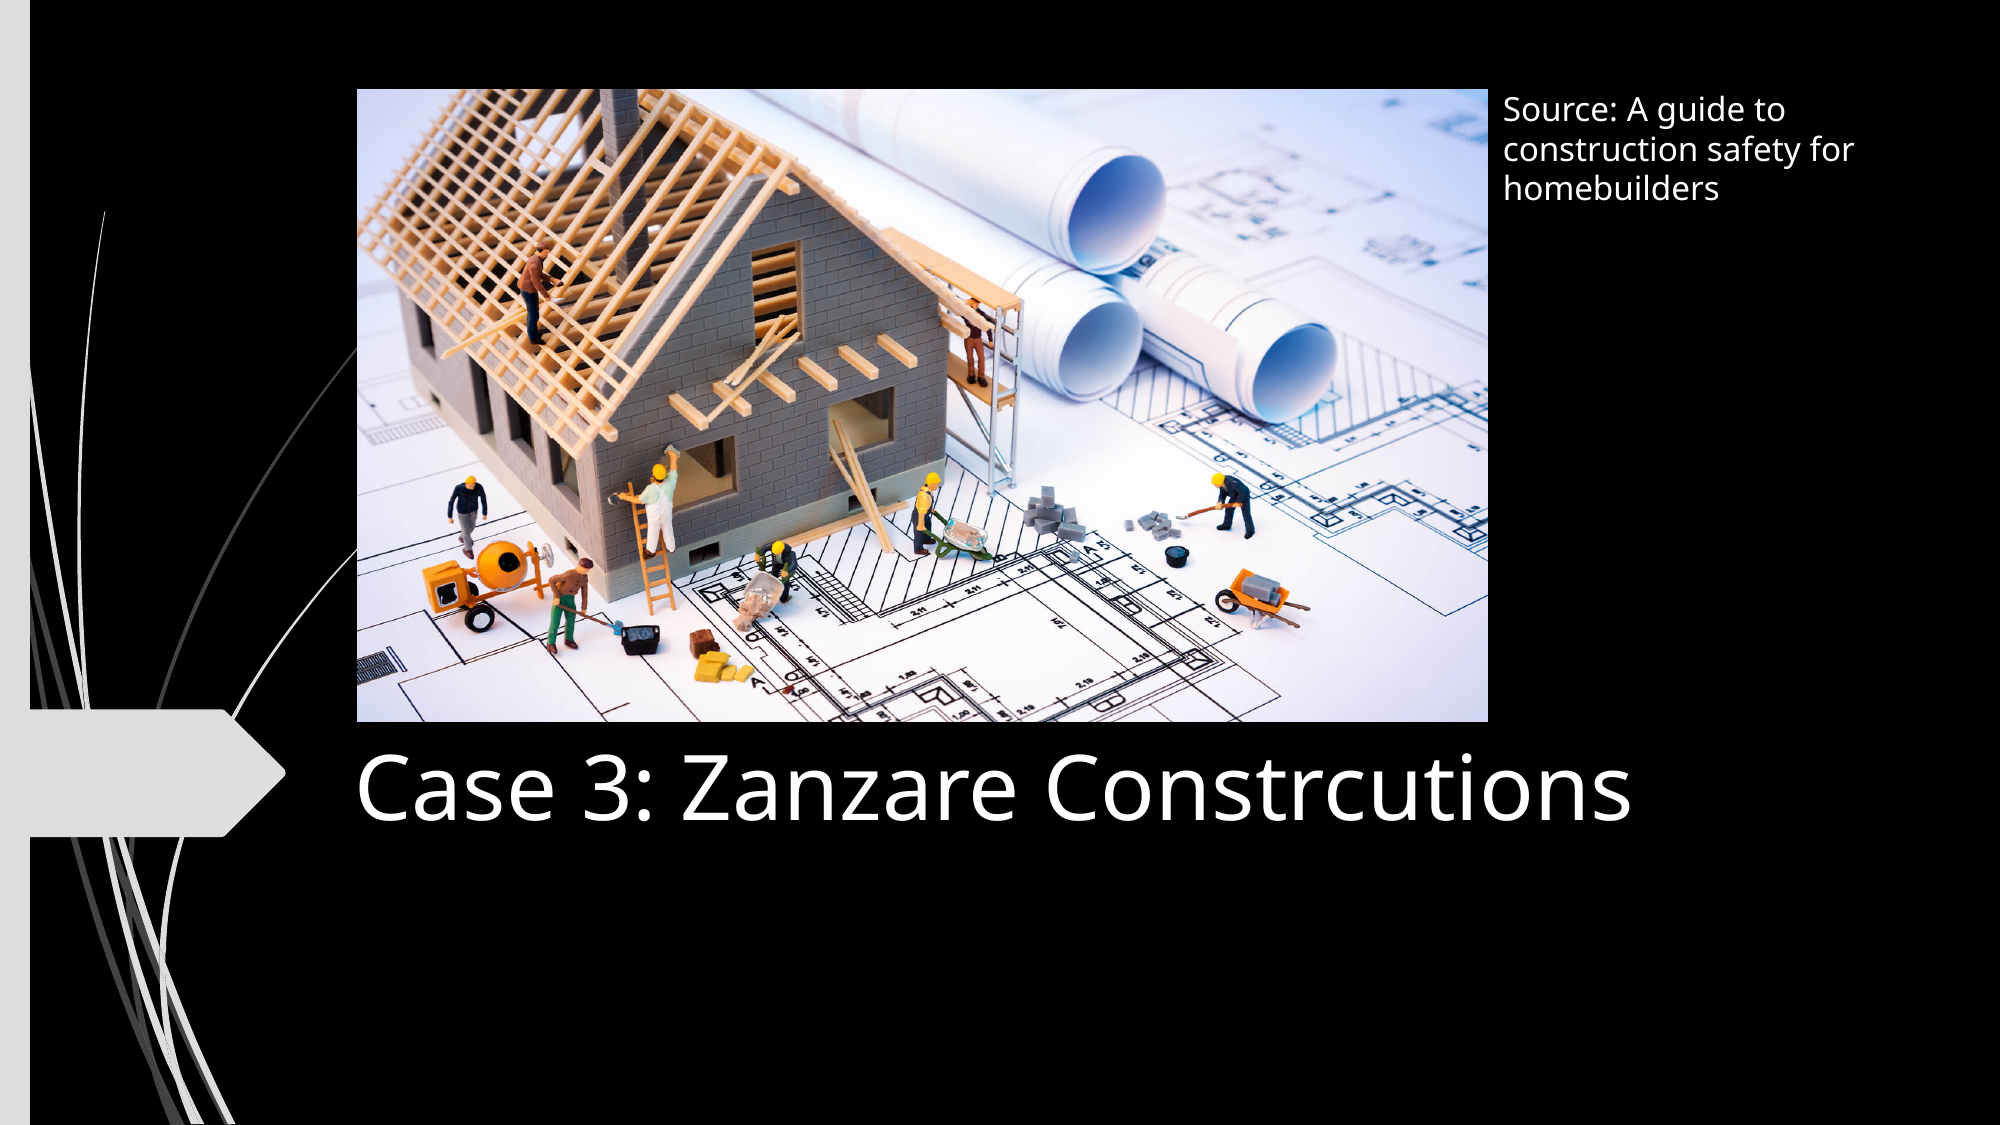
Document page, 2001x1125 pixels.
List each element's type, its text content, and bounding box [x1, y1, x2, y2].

title Case 3: Zanzare Constrcutions [339, 721, 1803, 846]
text_box Source: A guide to construction safety for homebuilders [1487, 66, 2000, 260]
picture [357, 89, 1489, 722]
